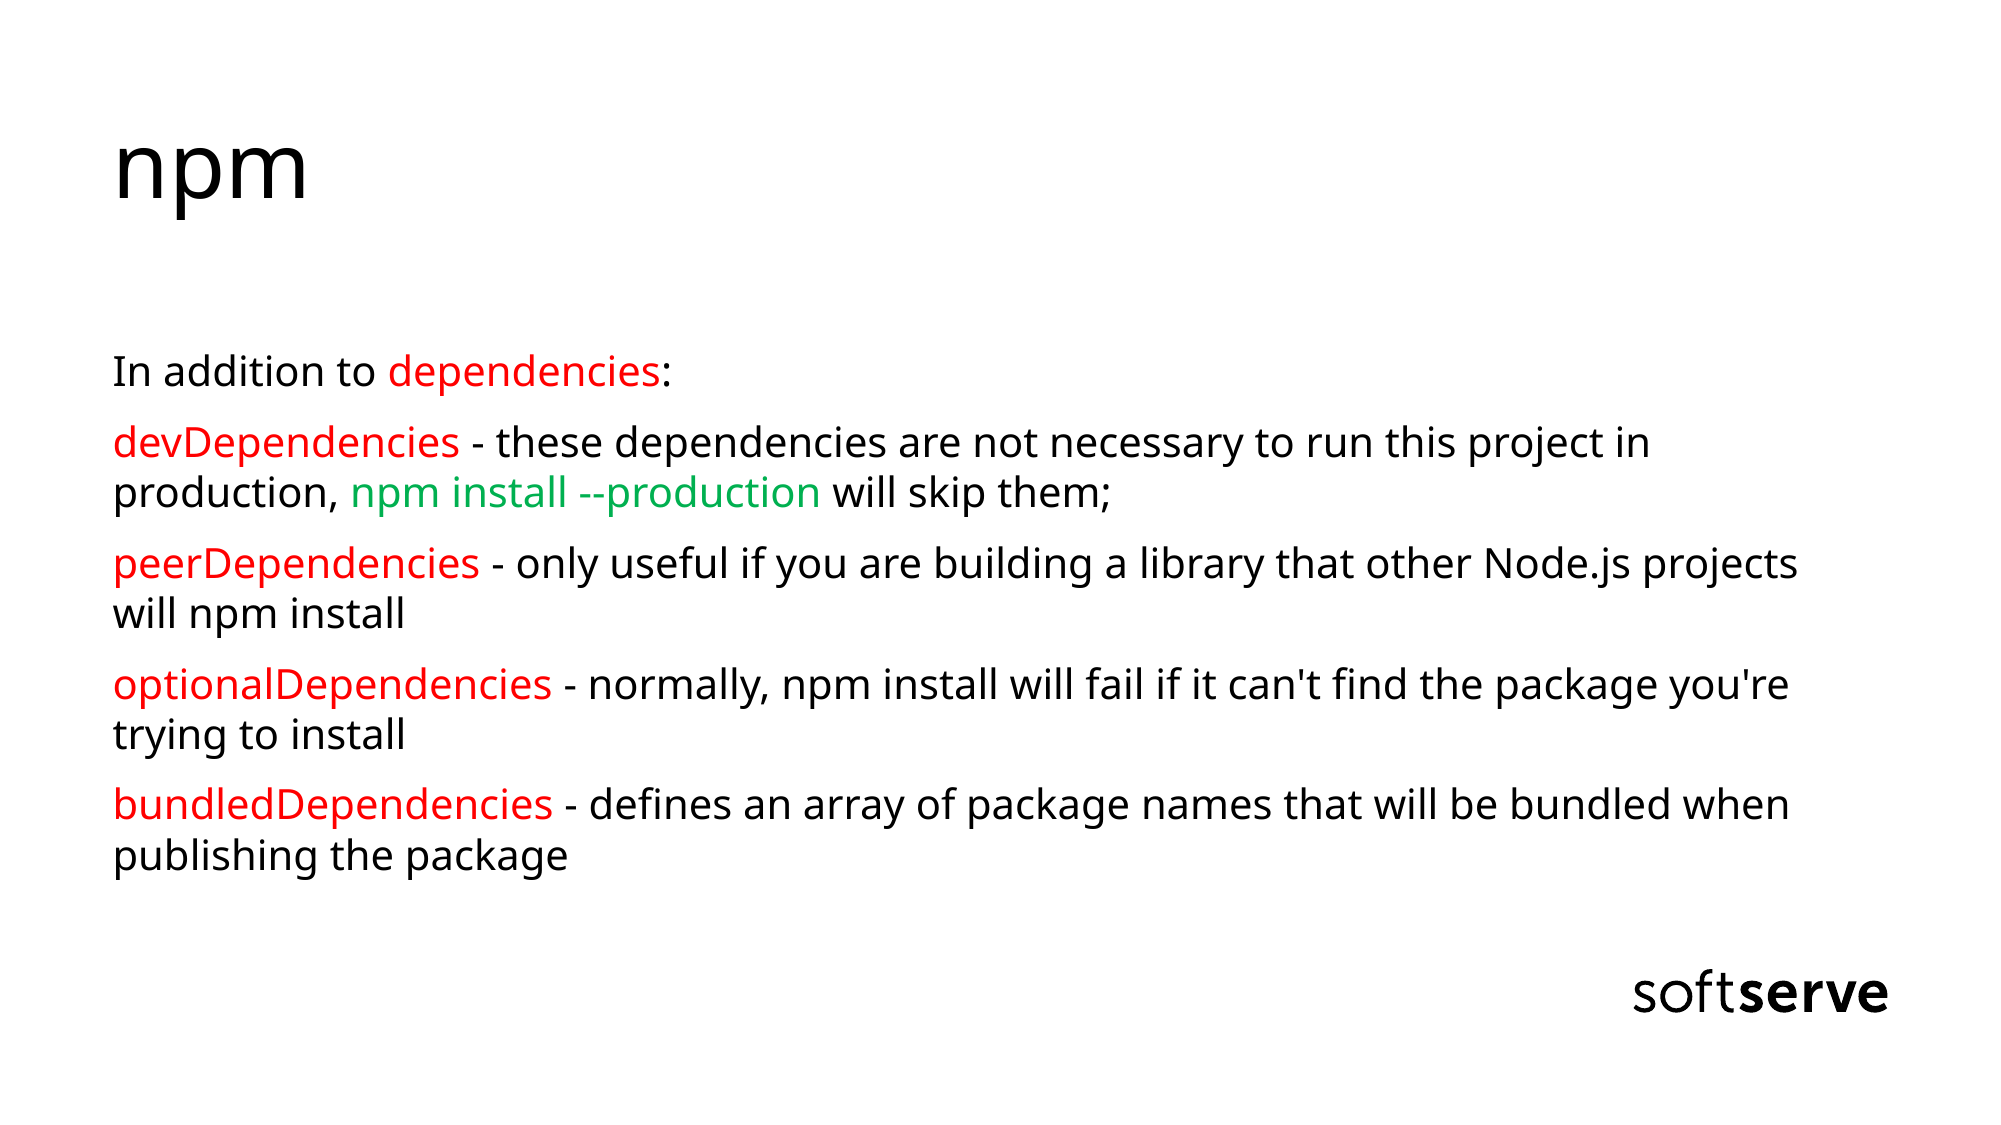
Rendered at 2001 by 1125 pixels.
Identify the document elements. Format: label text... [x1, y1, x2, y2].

title npm [112, 112, 1888, 225]
list In addition to dependencies: devDependencies - these dependencies are not necessary to run this project in production, npm install --production will skip them; peerDependencies - only useful if you are building a library that other Node.js projects will npm install optionalDependencies - normally, npm install will fail if it can't find the package you're trying to install bundledDependencies - defines an array of package names that will be bundled when publishing the package [112, 337, 1888, 900]
